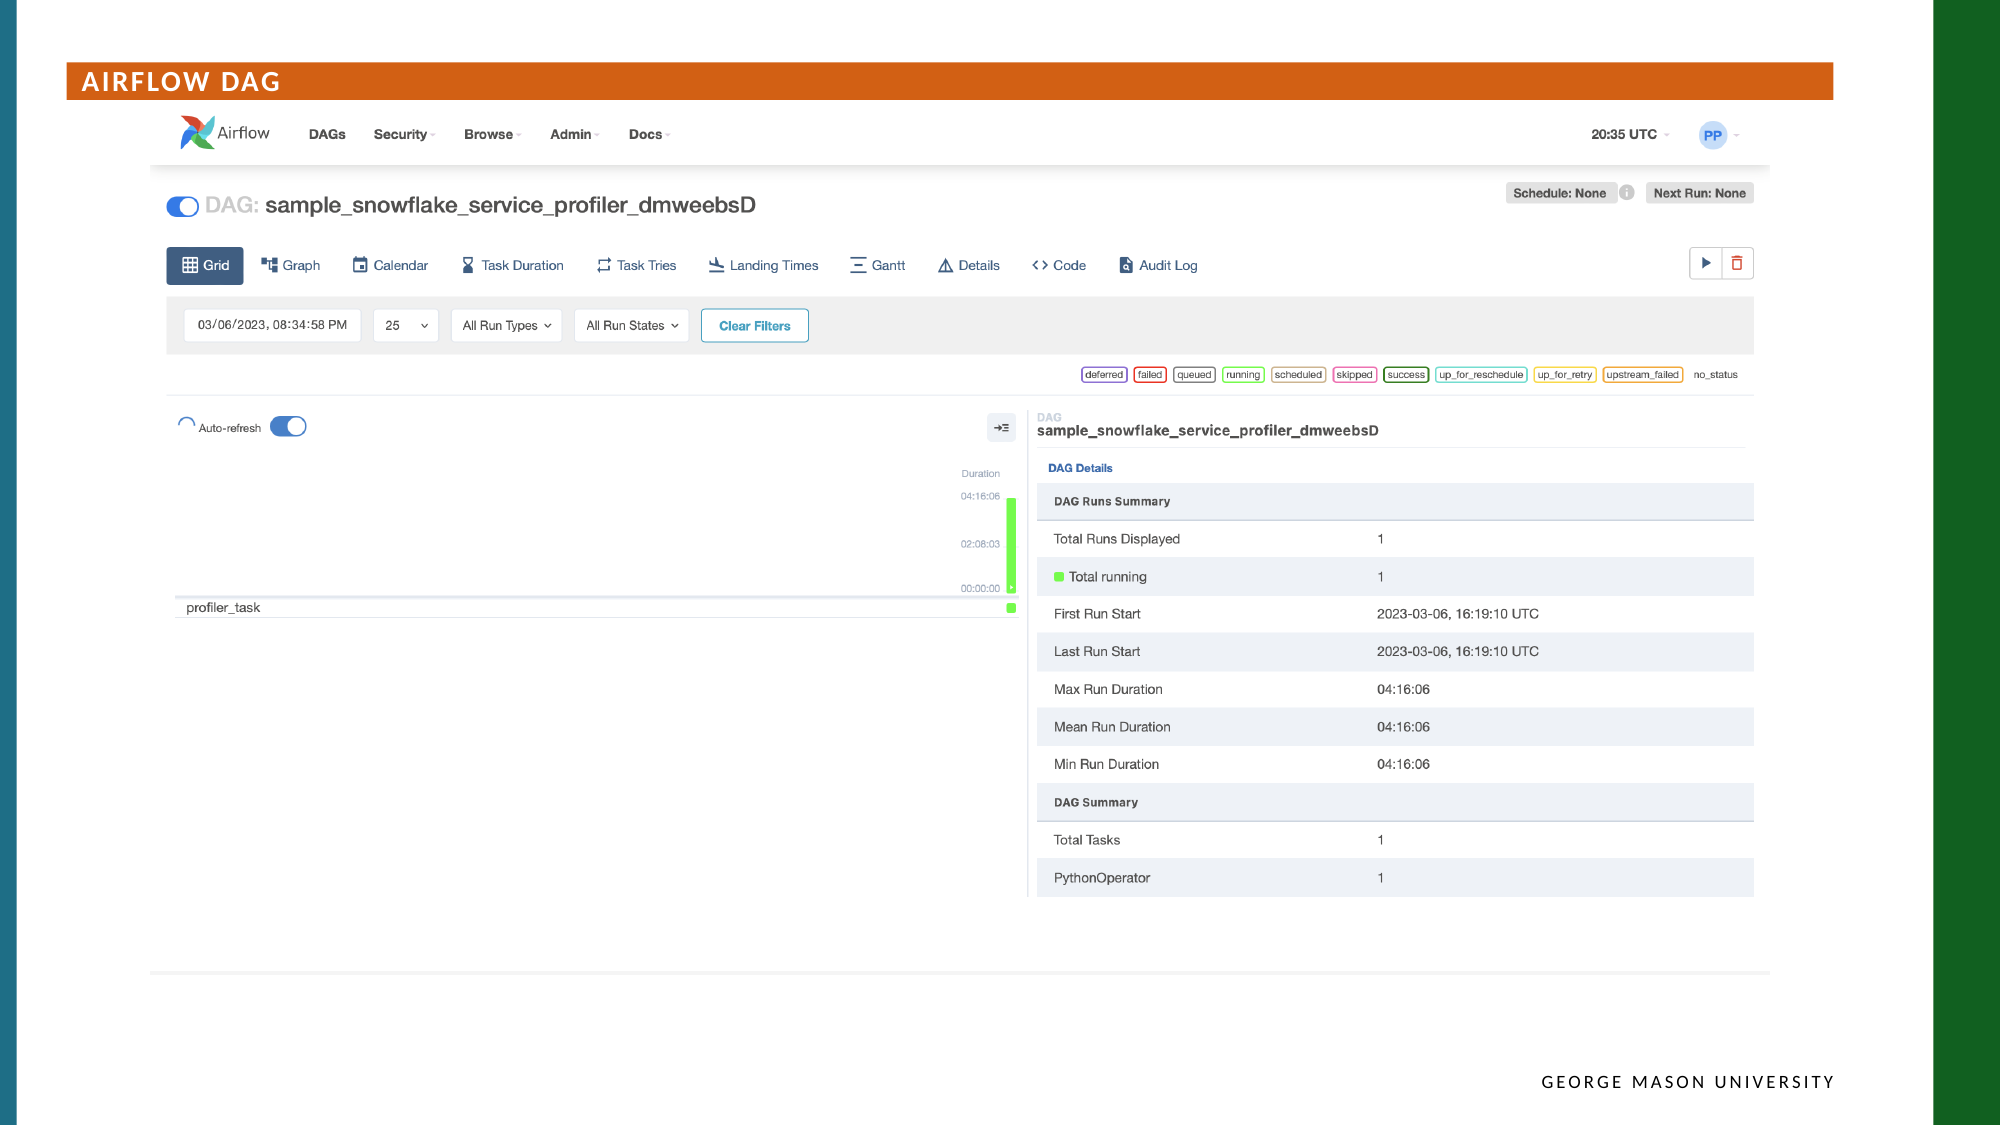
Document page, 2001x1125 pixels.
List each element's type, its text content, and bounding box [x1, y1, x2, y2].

picture [149, 106, 1770, 976]
list Airflow dag [66, 62, 1834, 100]
